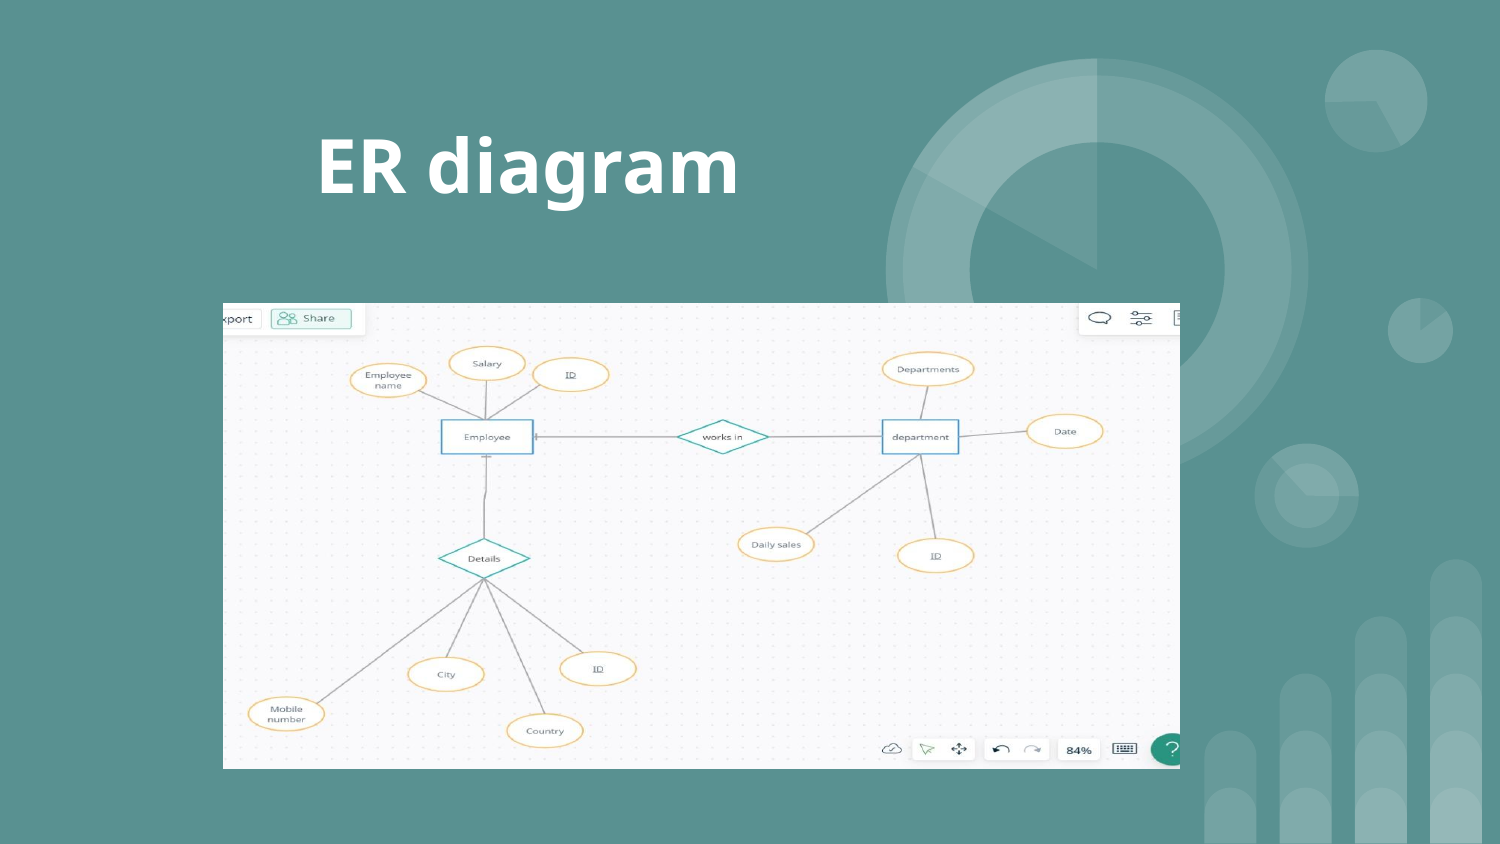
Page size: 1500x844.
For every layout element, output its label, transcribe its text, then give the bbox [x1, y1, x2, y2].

title ER diagram [300, 77, 999, 250]
picture [222, 302, 1180, 769]
